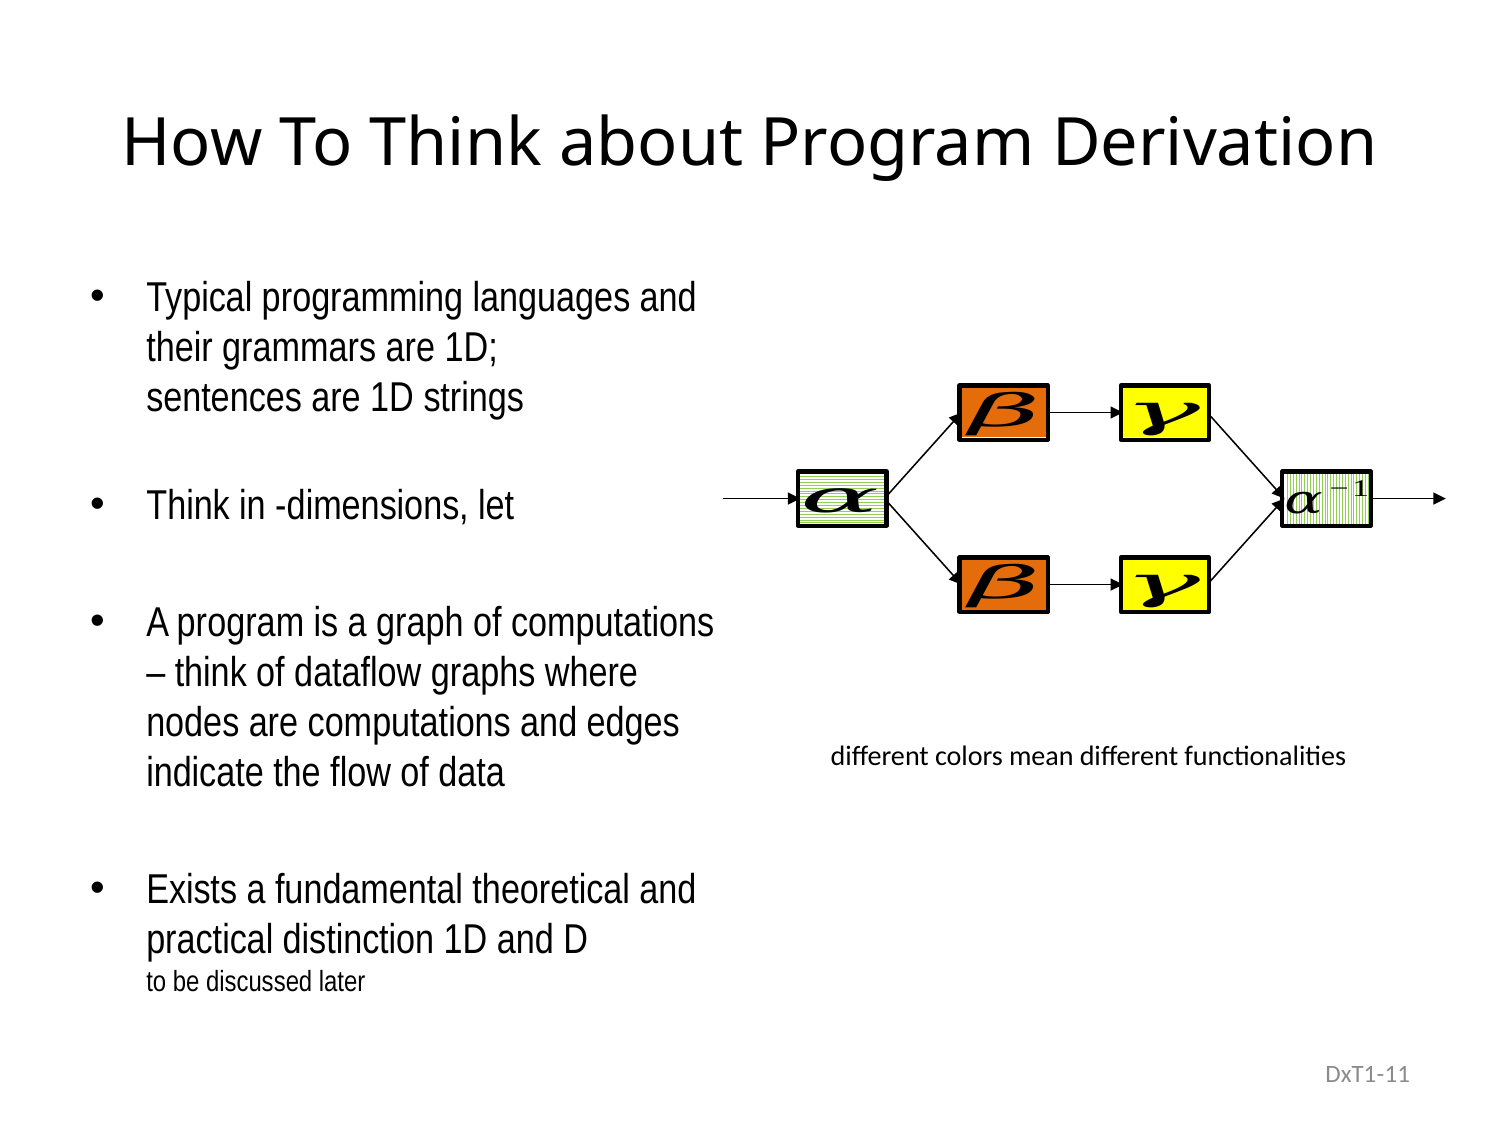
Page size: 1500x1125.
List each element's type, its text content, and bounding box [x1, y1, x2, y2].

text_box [699, 387, 1470, 785]
title How To Think about Program Derivation [75, 45, 1425, 233]
slide_number DxT1-11 [1074, 1042, 1425, 1103]
